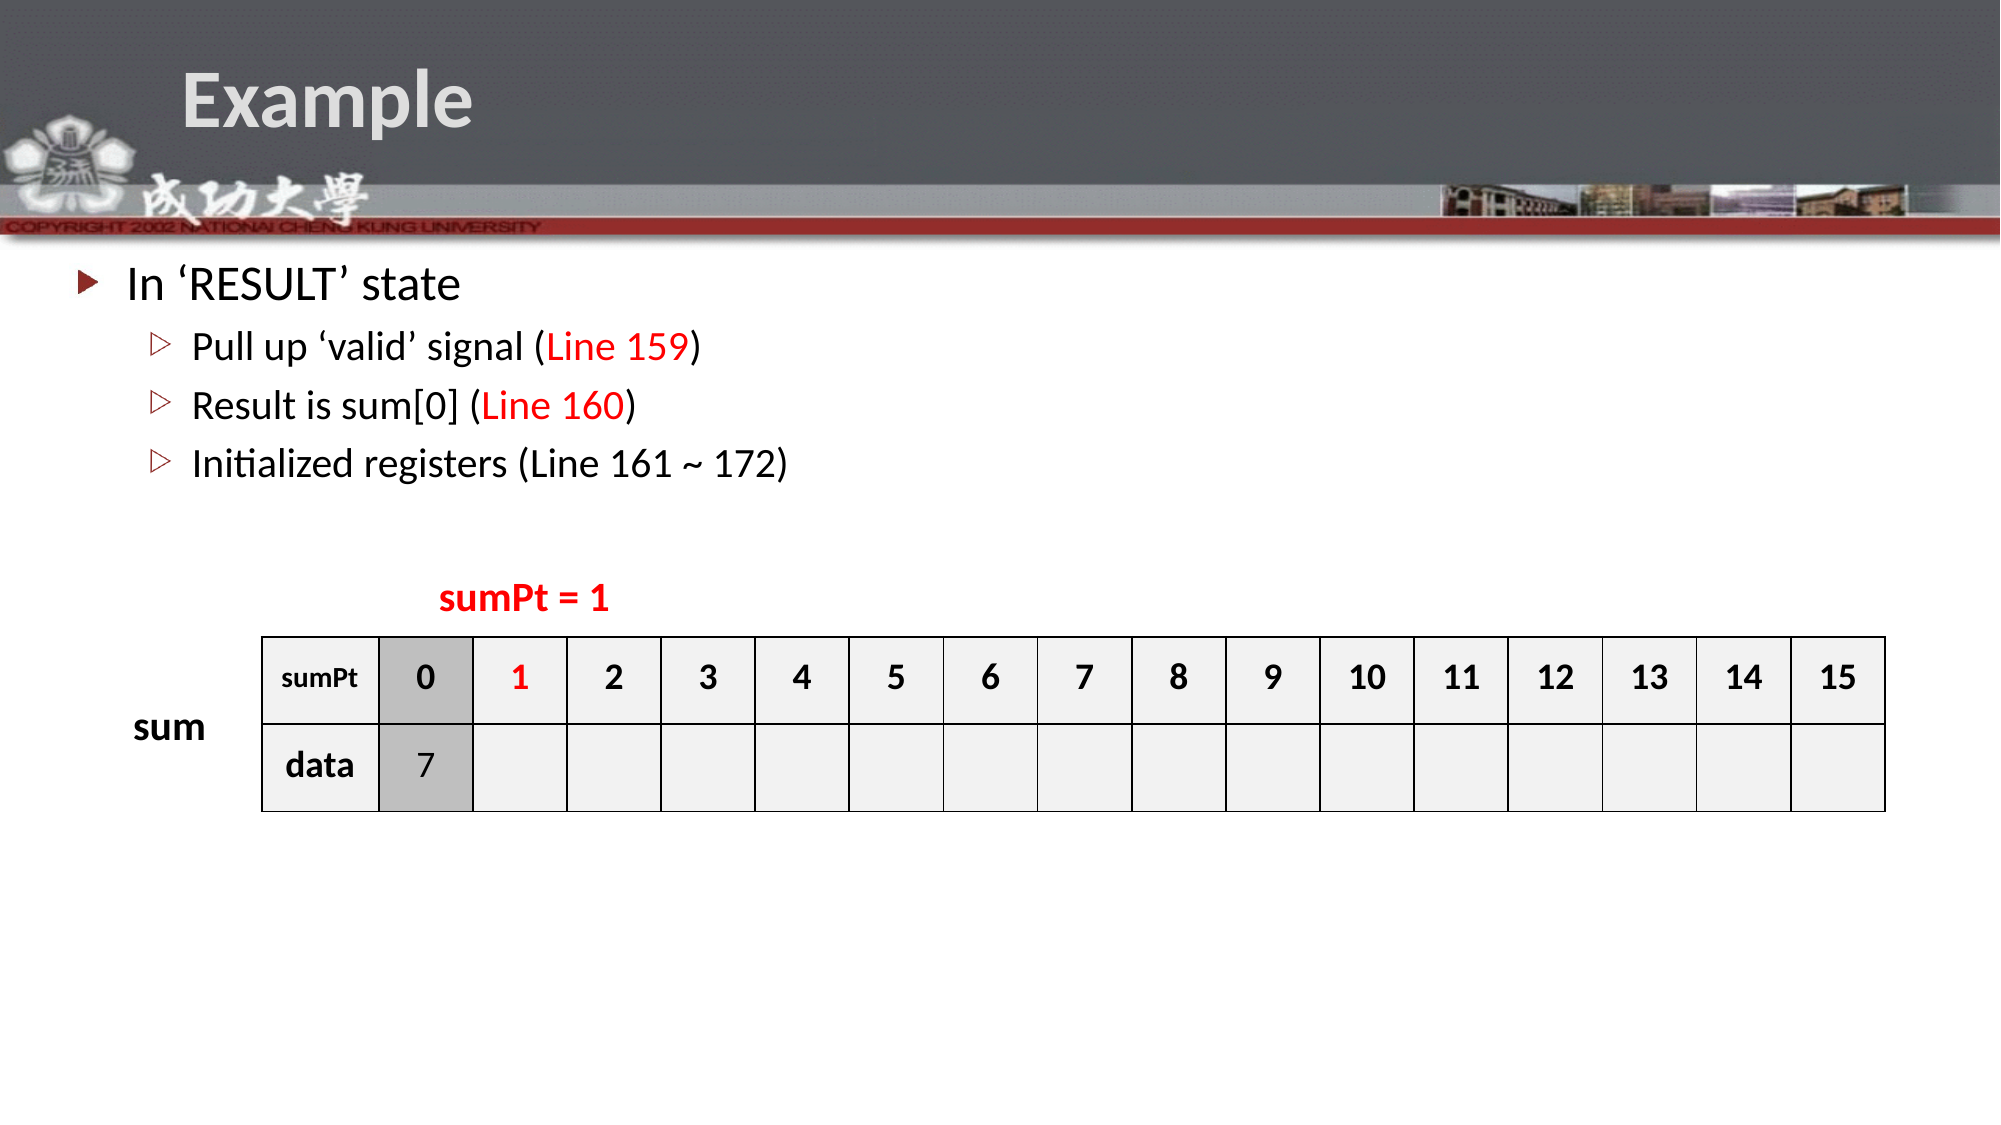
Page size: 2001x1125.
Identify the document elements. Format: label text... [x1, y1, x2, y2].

table_cell [1227, 725, 1319, 811]
table_header sumPt [263, 638, 378, 723]
table_header 14 [1697, 638, 1790, 723]
picture [144, 329, 175, 359]
table_header 2 [568, 638, 660, 723]
text_box sumPt = 1 [423, 562, 625, 628]
table_header 1 [474, 638, 566, 723]
title Example [166, 0, 1967, 188]
table_cell 7 [380, 725, 472, 811]
table_header 3 [662, 638, 754, 723]
table_header 13 [1603, 638, 1696, 723]
table_header 4 [756, 638, 848, 723]
picture [69, 263, 105, 299]
table_cell [1321, 725, 1413, 811]
table_cell [1509, 725, 1602, 811]
picture [0, 0, 2000, 250]
table_header 12 [1509, 638, 1602, 723]
table_header 6 [944, 638, 1037, 723]
table_header 5 [850, 638, 943, 723]
table_cell [1603, 725, 1696, 811]
table_header 0 [380, 638, 472, 723]
table_cell data [263, 725, 378, 811]
table_header 7 [1038, 638, 1131, 723]
table_header 10 [1321, 638, 1413, 723]
table_cell [1697, 725, 1790, 811]
picture [144, 387, 175, 417]
table_cell [1133, 725, 1225, 811]
table_cell [1415, 725, 1507, 811]
table_header 11 [1415, 638, 1507, 723]
list In ‘RESULT’ state Pull up ‘valid’ signal (Line 159) Result is sum[0] (Line 160) Initialized registers (Line 161 ~ 172) [54, 243, 1967, 1083]
table_cell [1792, 725, 1884, 811]
table_cell [850, 725, 943, 811]
table_header 8 [1133, 638, 1225, 723]
text_box sum [118, 691, 222, 757]
table_header 15 [1792, 638, 1884, 723]
table_cell [568, 725, 660, 811]
table_cell [662, 725, 754, 811]
table_header 9 [1227, 638, 1319, 723]
picture [144, 446, 175, 476]
table_cell [756, 725, 848, 811]
table_cell [1038, 725, 1131, 811]
table_cell [474, 725, 566, 811]
table_cell [944, 725, 1037, 811]
